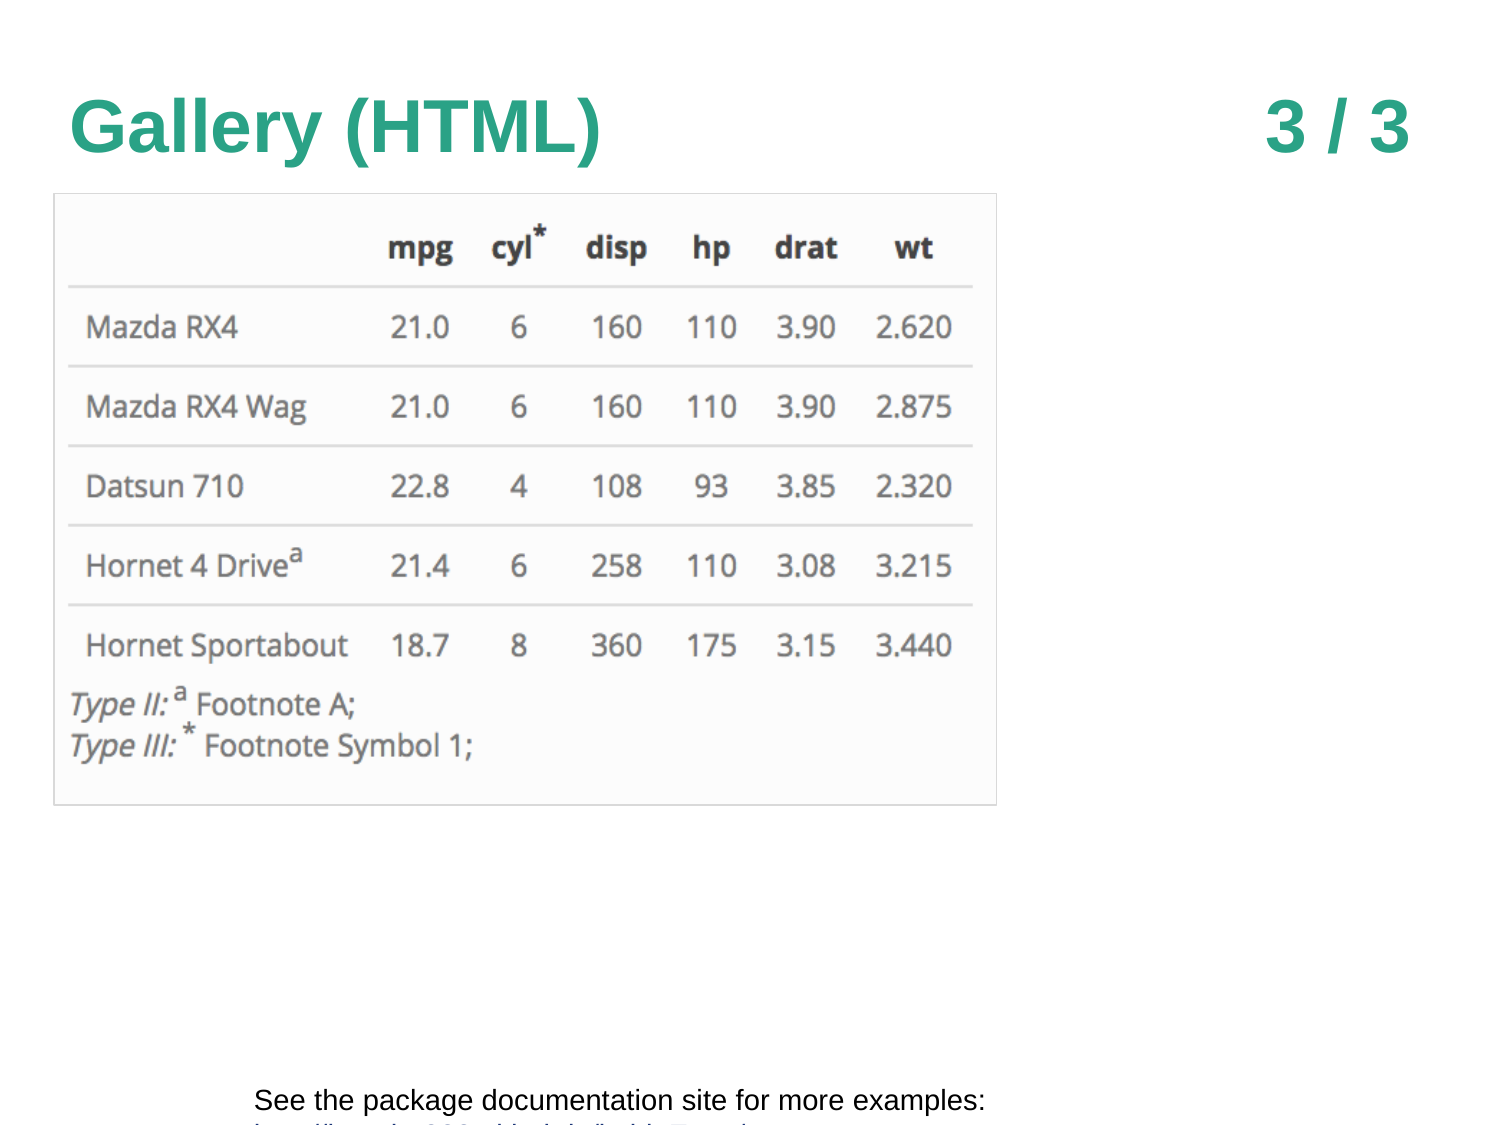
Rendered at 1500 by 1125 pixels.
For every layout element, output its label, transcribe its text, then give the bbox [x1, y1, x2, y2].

picture [54, 194, 996, 805]
text_box Gallery (HTML) 3 / 3 [54, 62, 1452, 195]
text_box See the package documentation site for more examples: http://haozhu233.github.io/kableExtra/ [239, 1065, 1500, 1125]
